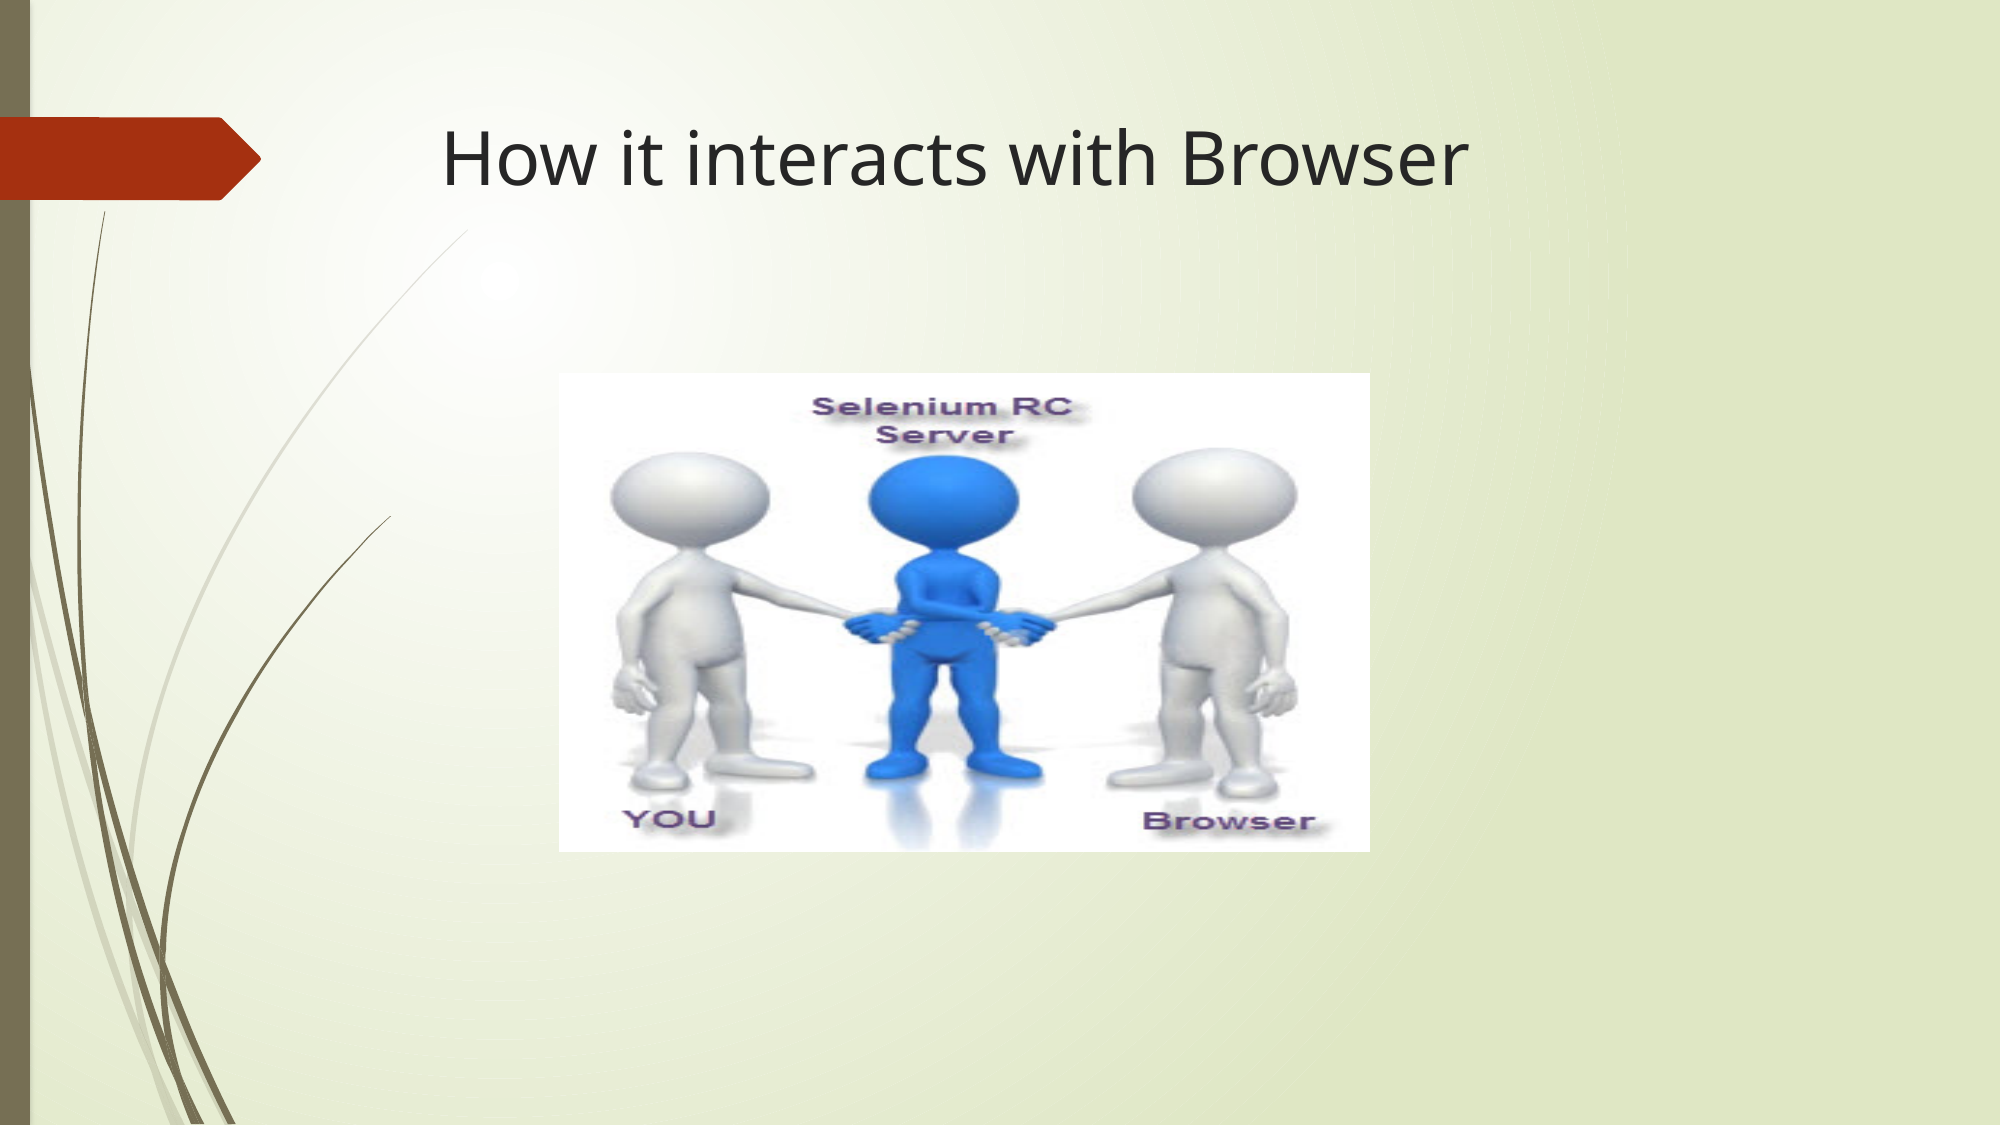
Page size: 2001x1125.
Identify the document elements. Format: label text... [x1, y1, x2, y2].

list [553, 277, 1371, 852]
title How it interacts with Browser [425, 102, 1888, 313]
